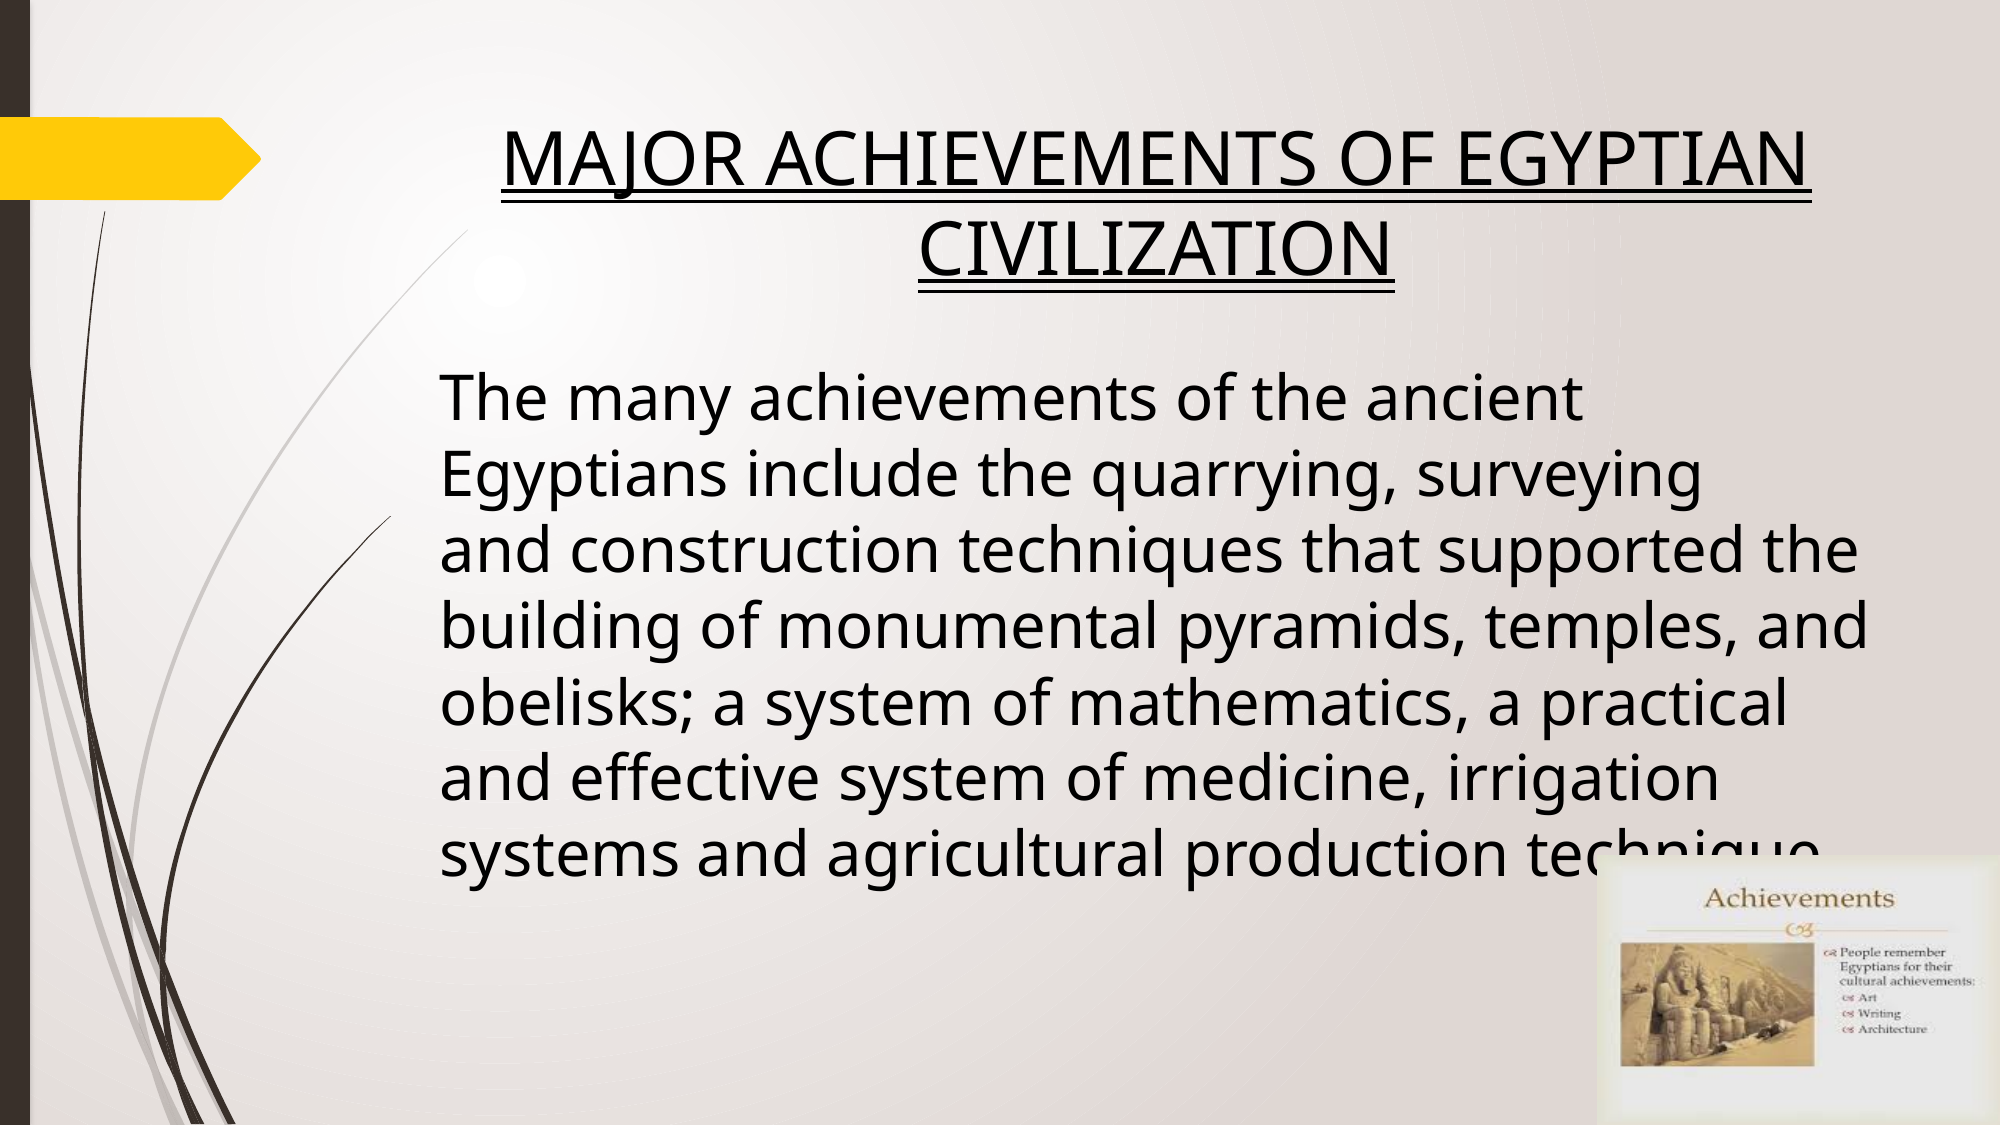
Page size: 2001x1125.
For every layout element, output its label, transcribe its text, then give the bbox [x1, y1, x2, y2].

picture [1597, 855, 2000, 1125]
title MAJOR ACHIEVEMENTS OF EGYPTIAN CIVILIZATION [425, 102, 1888, 313]
list The many achievements of the ancient Egyptians include the quarrying, surveying and construction techniques that supported the building of monumental pyramids, temples, and obelisks; a system of mathematics, a practical and effective system of medicine, irrigation systems and agricultural production technique. [424, 350, 1888, 970]
